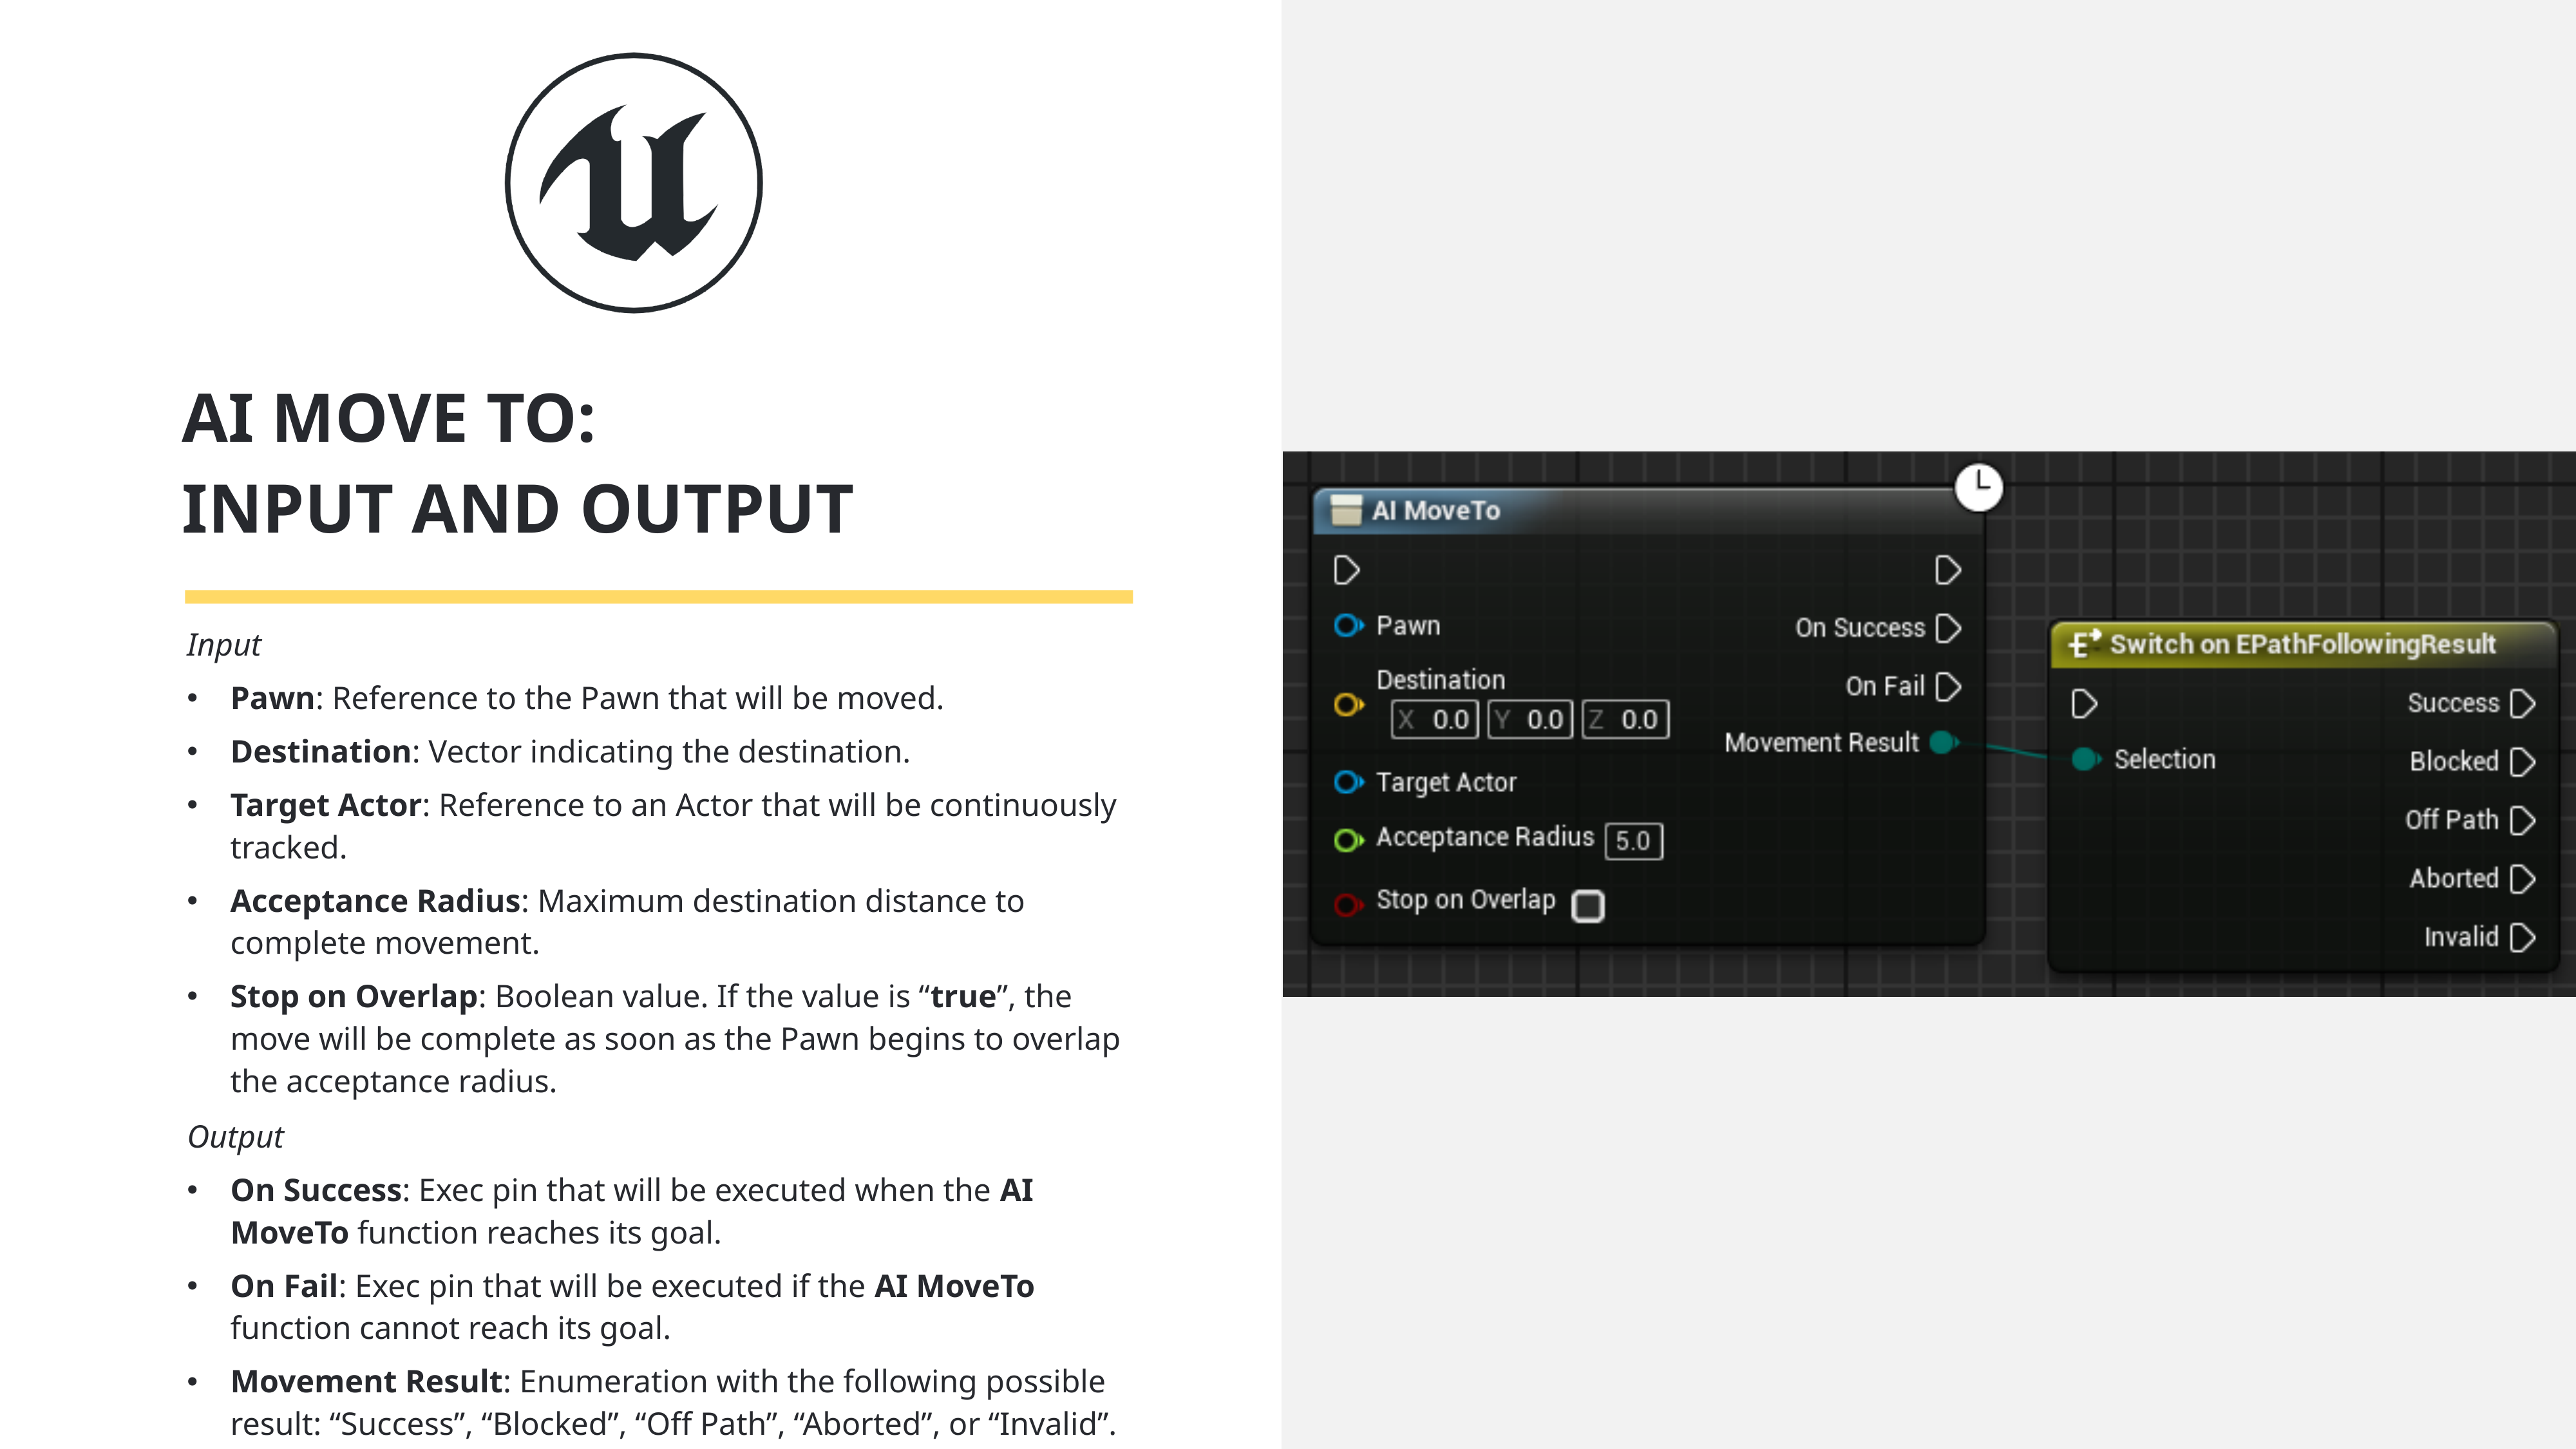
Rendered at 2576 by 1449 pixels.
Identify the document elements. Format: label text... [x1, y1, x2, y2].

picture [495, 43, 773, 97]
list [1283, 451, 2576, 998]
title AI MOVE TO: INPUT AND OUTPUT [172, 97, 1157, 558]
list Input Pawn: Reference to the Pawn that will be moved. Destination: Vector indicating the destination. Target Actor: Reference to an Actor that will be continuously tracked. Acceptance Radius: Maximum destination distance to complete movement. Stop on Overlap: Boolean value. If the value is “true”, the move will be complete as soon as the Pawn begins to overlap the acceptance radius. Output On Success: Exec pin that will be executed when the AI MoveTo function reaches its goal. On Fail: Exec pin that will be executed if the AI MoveTo function cannot reach its goal. Movement Result: Enumeration with the following possible result: “Success”, “Blocked”, “Off Path”, “Aborted”, or “Invalid”. [177, 618, 1133, 1449]
